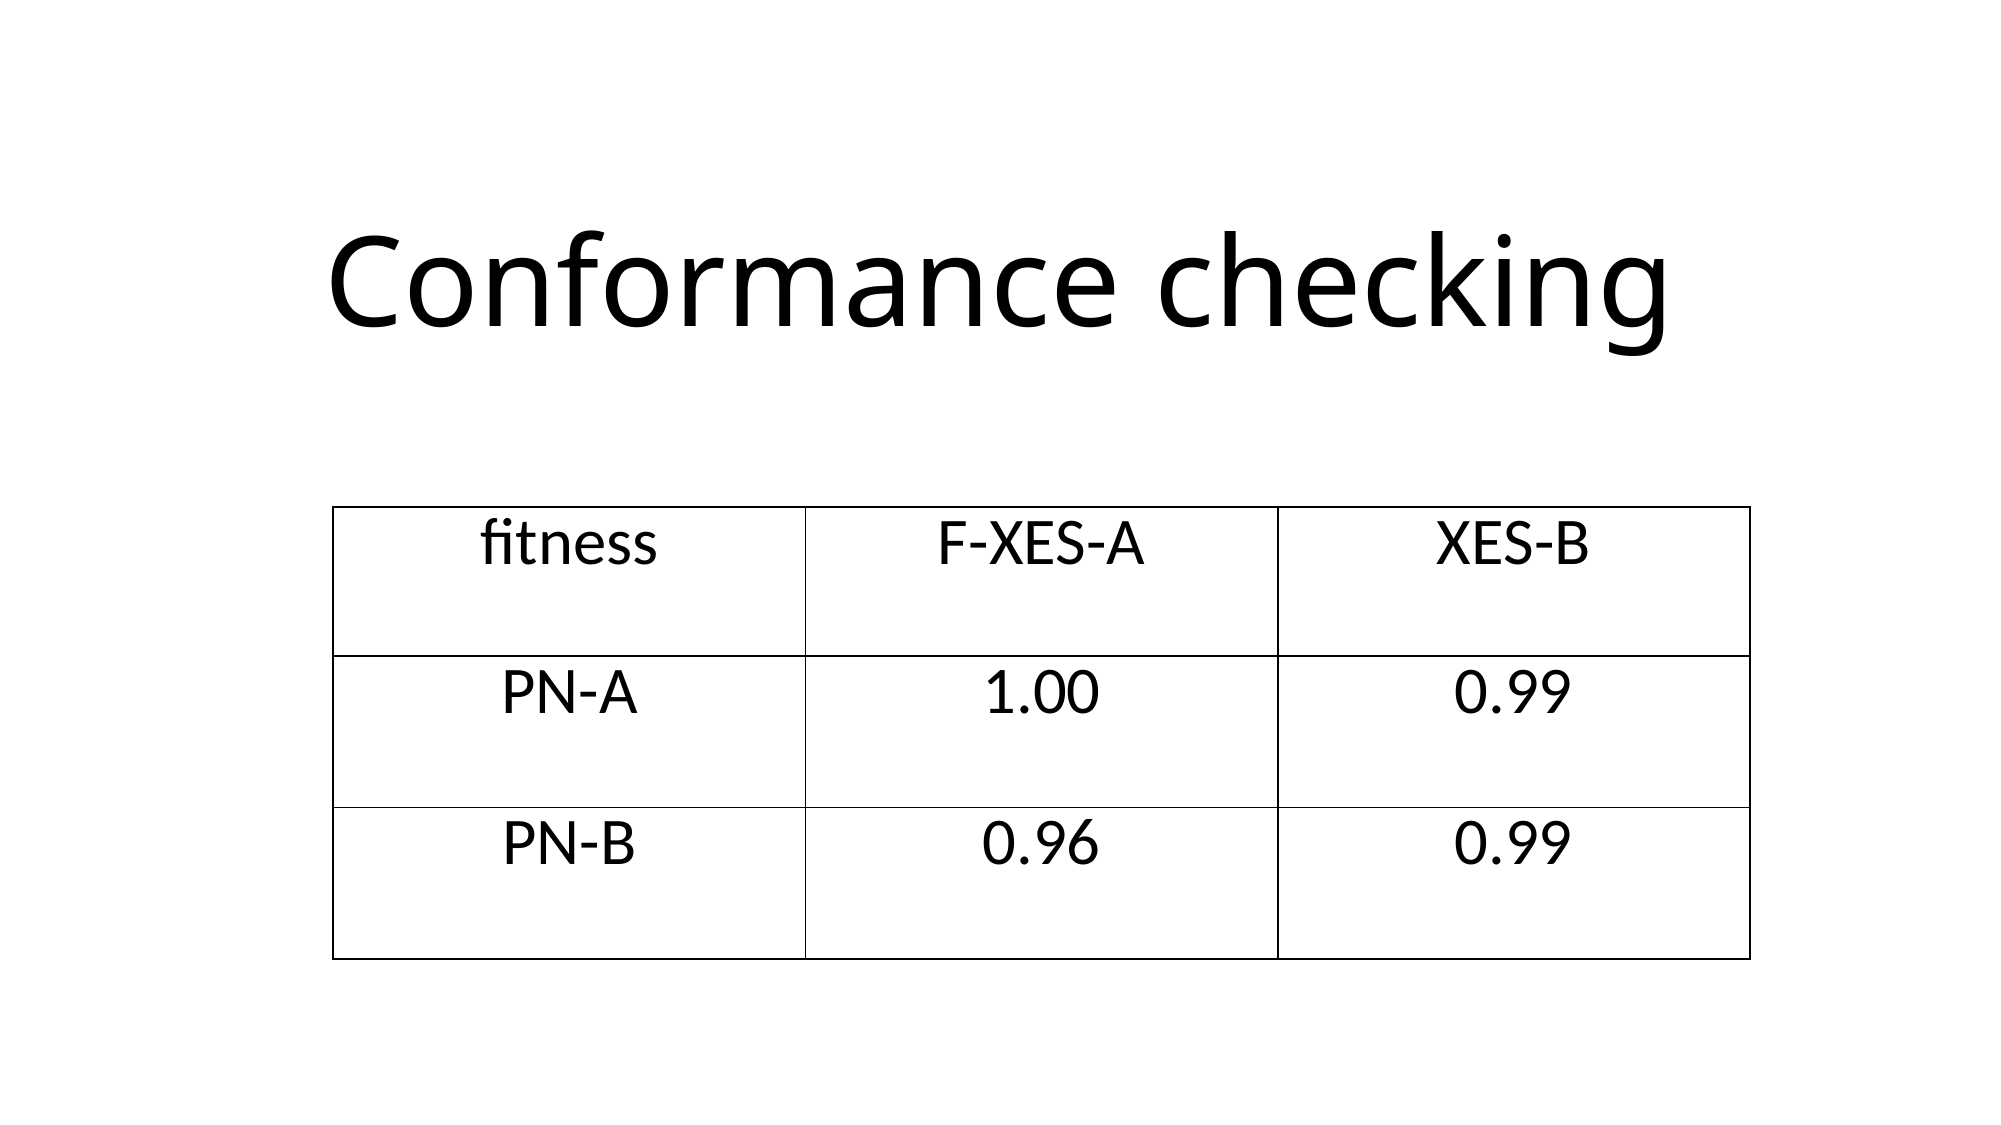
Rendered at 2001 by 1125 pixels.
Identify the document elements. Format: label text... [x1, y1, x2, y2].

table_header fitness [334, 508, 805, 655]
title Conformance checking [249, 184, 1750, 361]
table_cell 0.99 [1279, 657, 1749, 807]
table_cell 0.99 [1279, 808, 1749, 958]
table_cell 1.00 [806, 657, 1277, 807]
table_cell PN-A [334, 657, 805, 807]
table_header F-XES-A [806, 508, 1277, 655]
table_cell 0.96 [806, 808, 1277, 958]
table_header XES-B [1279, 508, 1749, 655]
table_cell PN-B [334, 808, 805, 958]
